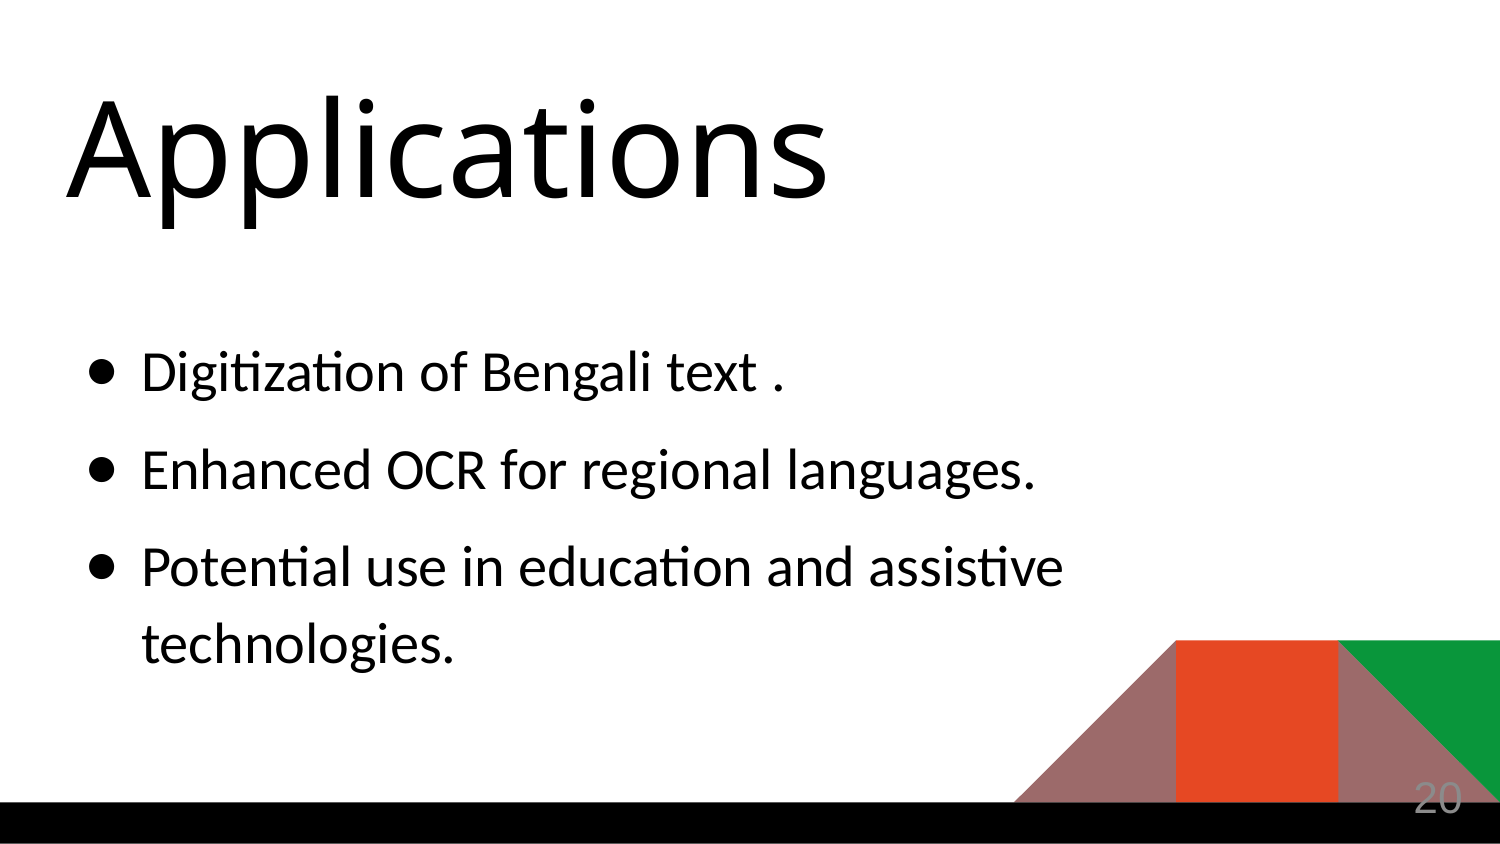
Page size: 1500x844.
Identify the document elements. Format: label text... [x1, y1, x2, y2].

list Digitization of Bengali text . Enhanced OCR for regional languages. Potential use in education and assistive technologies. [51, 311, 1232, 763]
slide_number 20 [1387, 762, 1478, 828]
title Applications​ [51, 67, 1449, 274]
